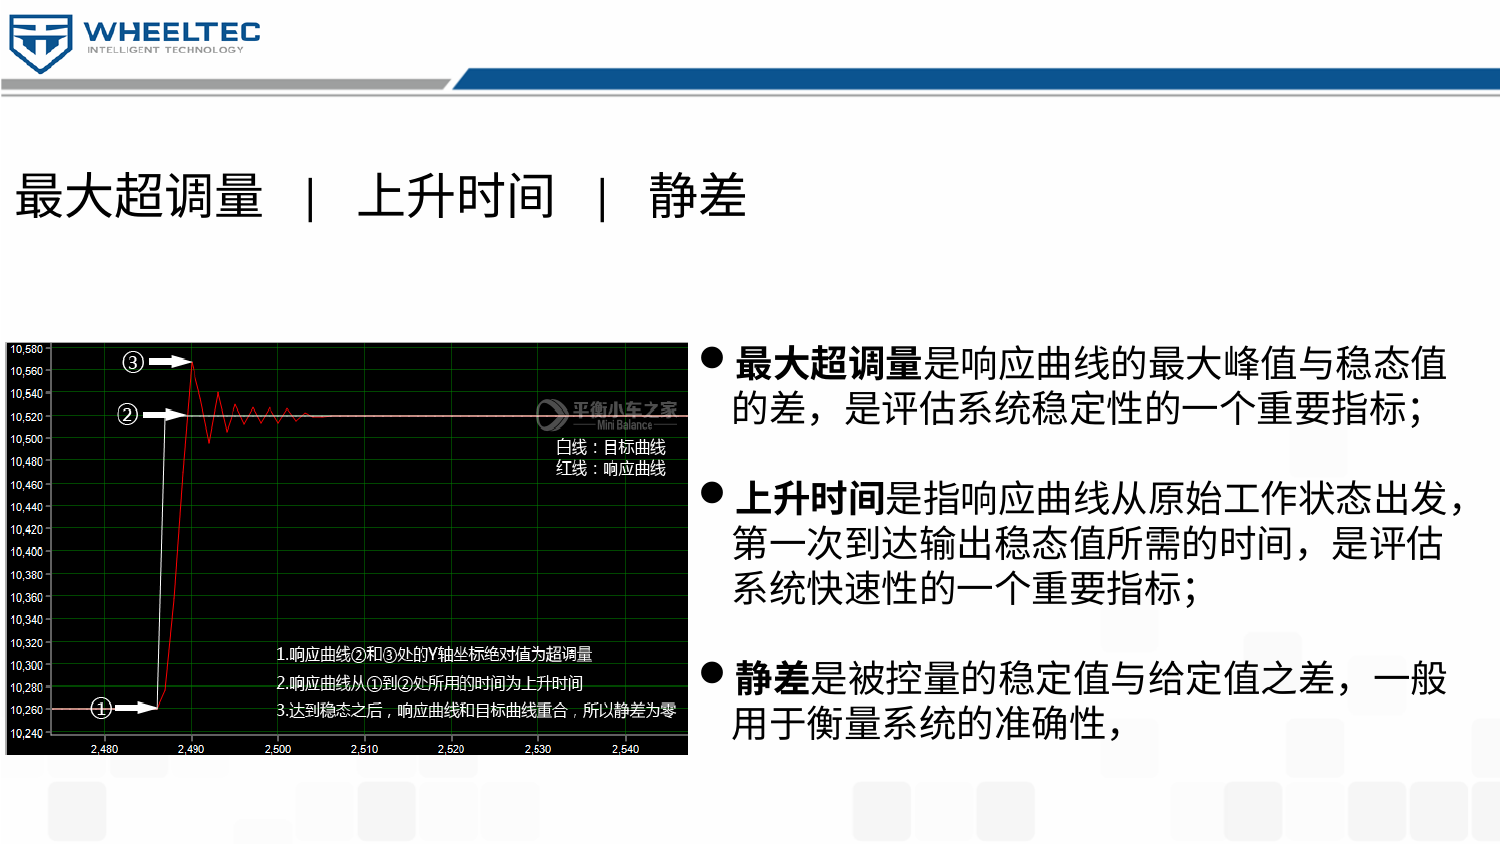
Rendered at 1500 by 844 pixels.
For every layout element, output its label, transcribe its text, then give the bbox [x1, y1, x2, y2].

text_box 最大超调量是响应曲线的最大峰值与稳态值的差，是评估系统稳定性的一个重要指标； 上升时间是指响应曲线从原始工作状态出发，第一次到达输出稳态值所需的时间，是评估系统快速性的一个重要指标； 静差是被控量的稳定值与给定值之差，一般用于衡量系统的准确性， [687, 334, 1463, 751]
picture [1, 0, 1500, 167]
text_box 最大超调量 | 上升时间 | 静差 [0, 167, 1500, 221]
picture [1, 221, 1500, 844]
